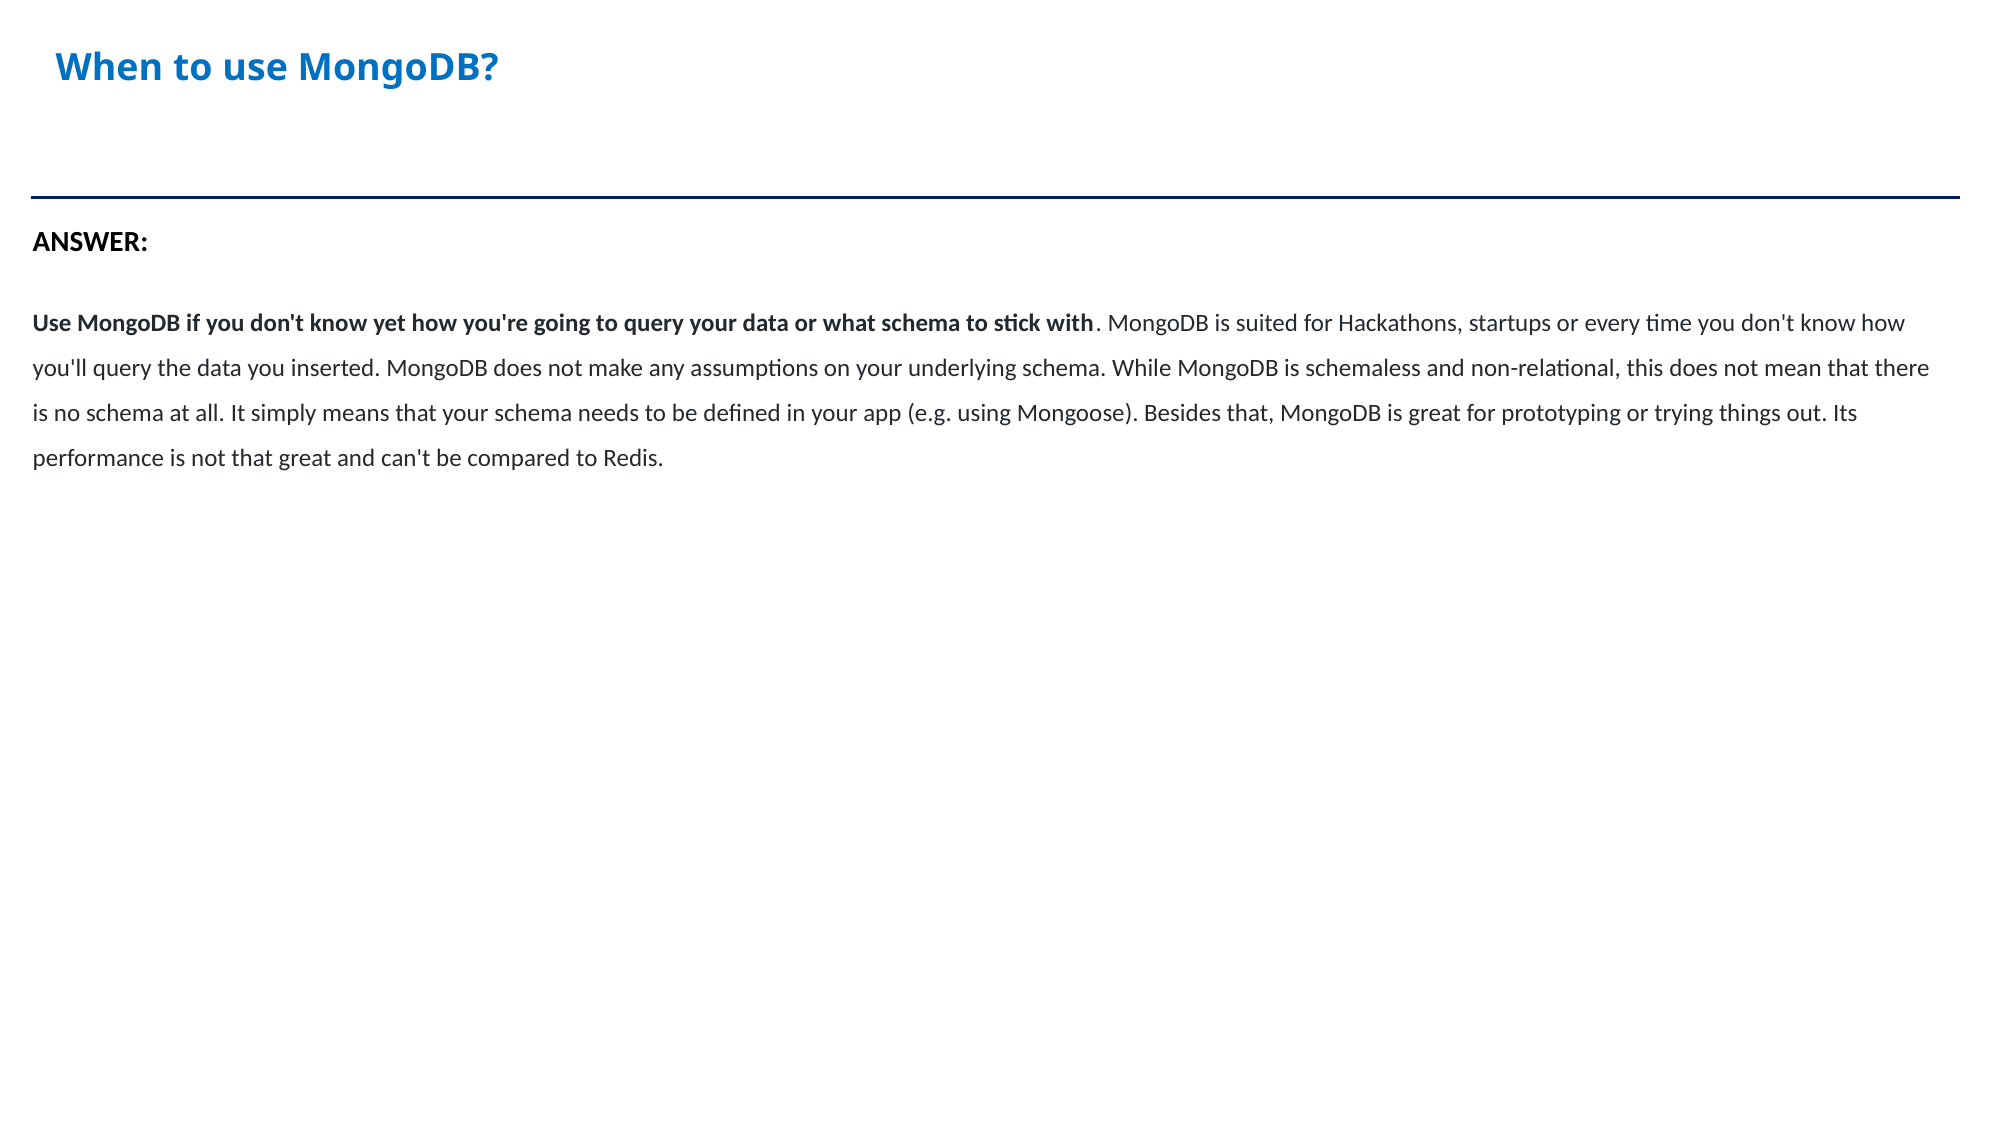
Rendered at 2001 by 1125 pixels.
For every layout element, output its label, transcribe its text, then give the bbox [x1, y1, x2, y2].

text_box When to use MongoDB? [3, 32, 1636, 96]
text_box ANSWER: Use MongoDB if you don't know yet how you're going to query your data or what schema to stick with. MongoDB is suited for Hackathons, startups or every time you don't know how you'll query the data you inserted. MongoDB does not make any assumptions on your underlying schema. While MongoDB is schemaless and non-relational, this does not mean that there is no schema at all. It simply means that your schema needs to be defined in your app (e.g. using Mongoose). Besides that, MongoDB is great for prototyping or trying things out. Its performance is not that great and can't be compared to Redis. [17, 214, 1960, 479]
